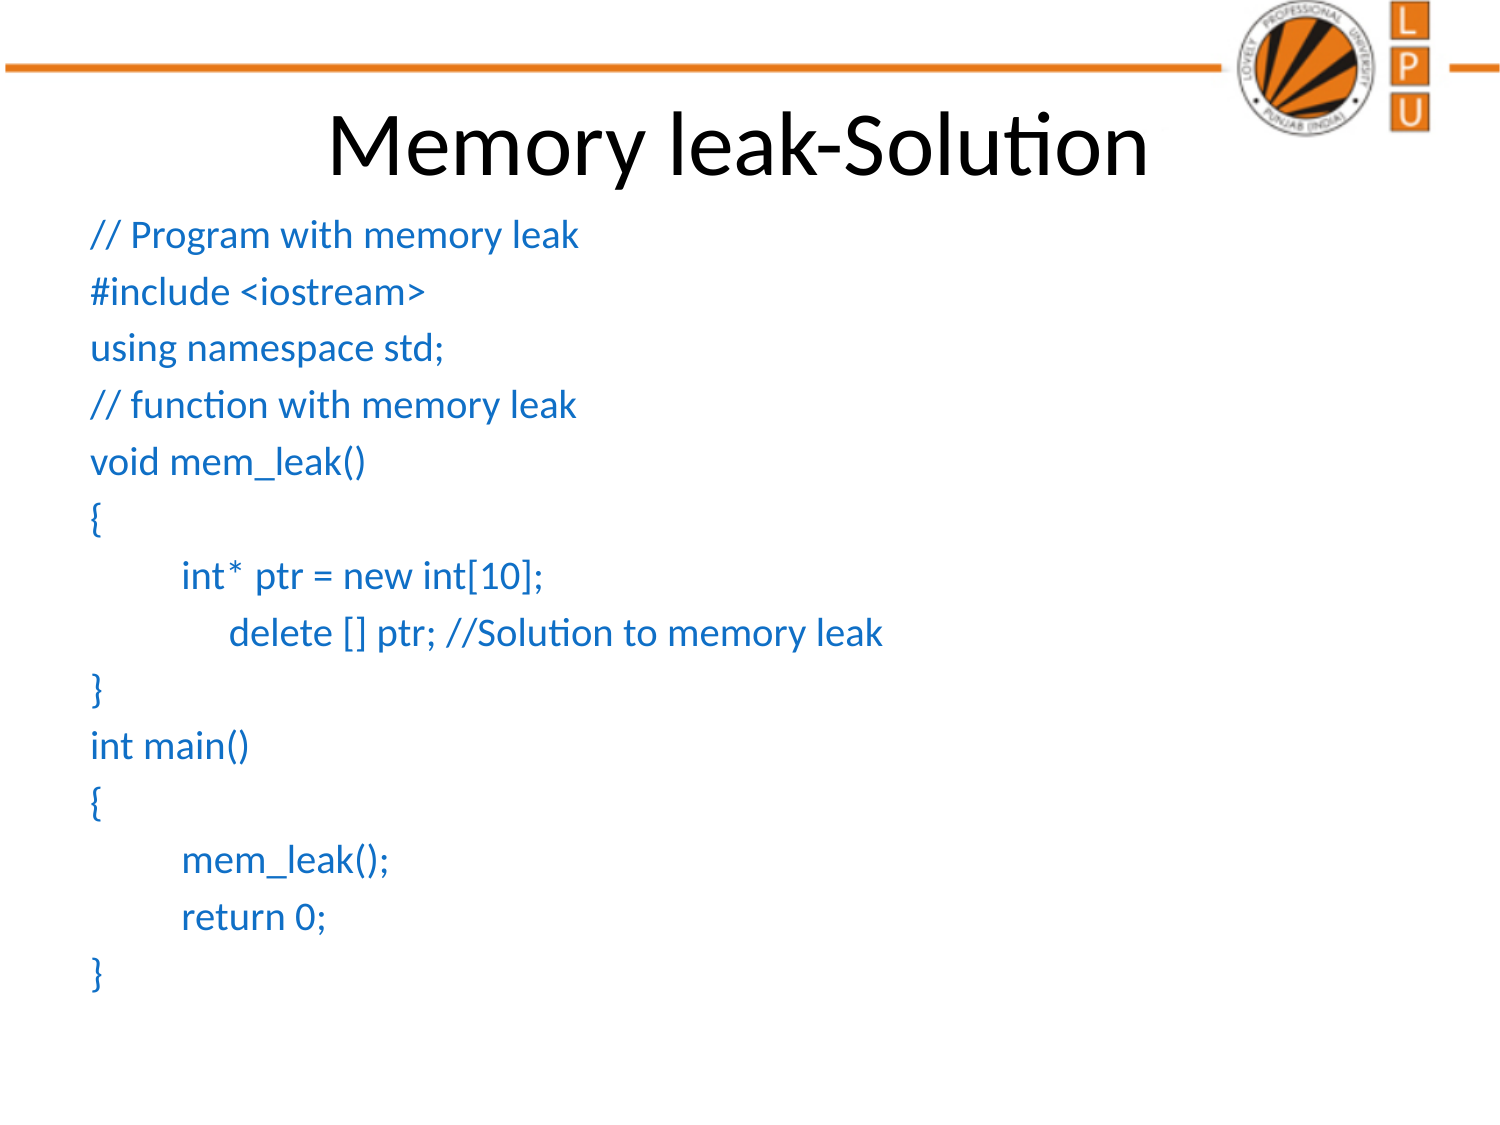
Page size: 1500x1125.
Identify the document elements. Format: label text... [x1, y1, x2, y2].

title Memory leak-Solution [75, 45, 1425, 200]
picture [5, 0, 1500, 155]
list // Program with memory leak #include <iostream> using namespace std; // function with memory leak void mem_leak() { int* ptr = new int[10]; delete [] ptr; //Solution to memory leak } int main() { mem_leak(); return 0; } [75, 200, 1425, 1005]
